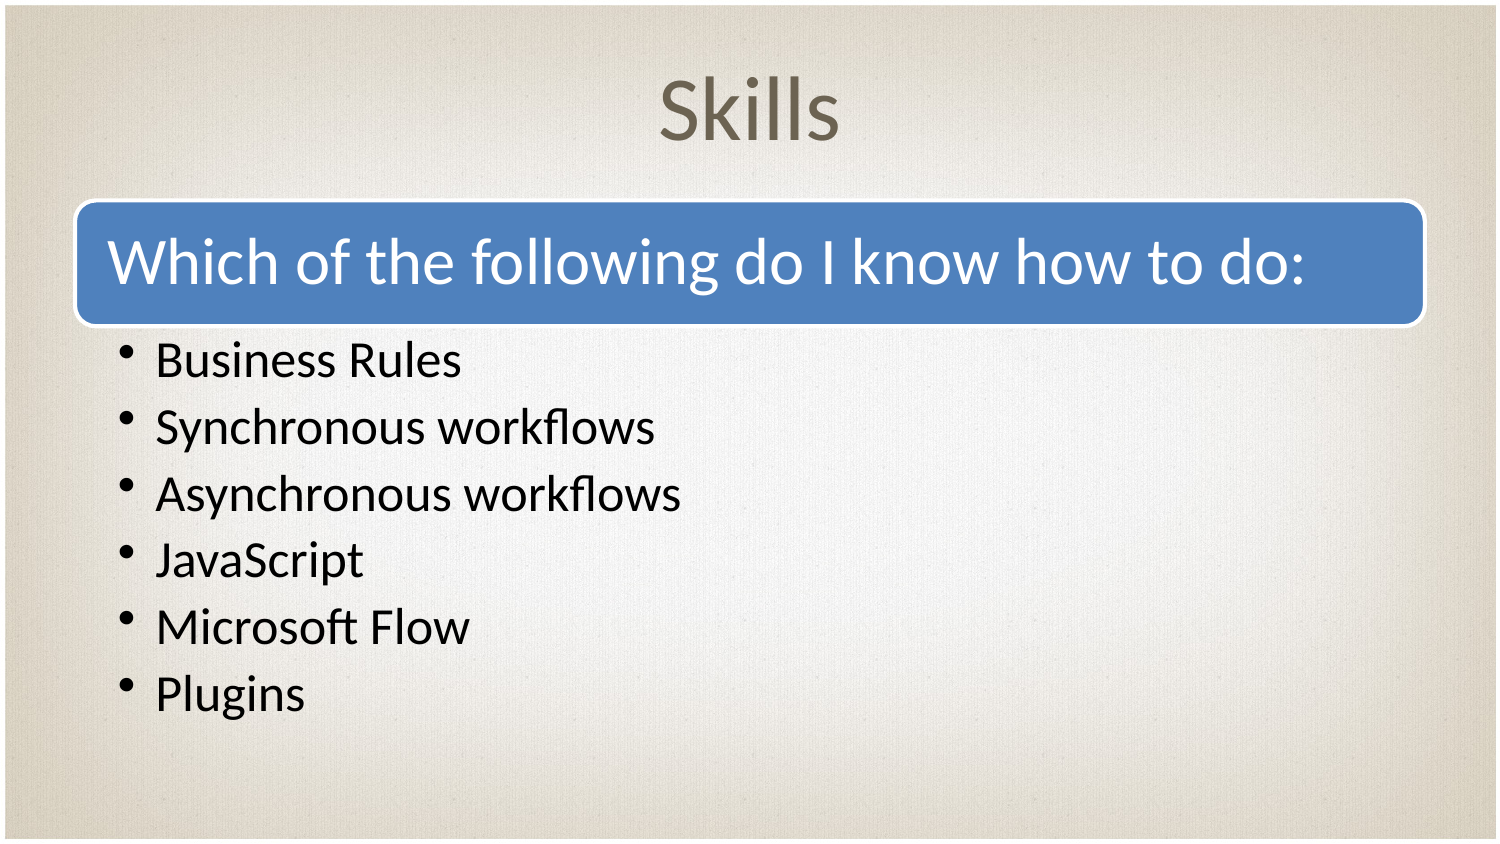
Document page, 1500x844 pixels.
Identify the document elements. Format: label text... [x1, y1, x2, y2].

picture [0, 0, 1500, 844]
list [74, 196, 1426, 754]
title Skills [75, 33, 1425, 175]
